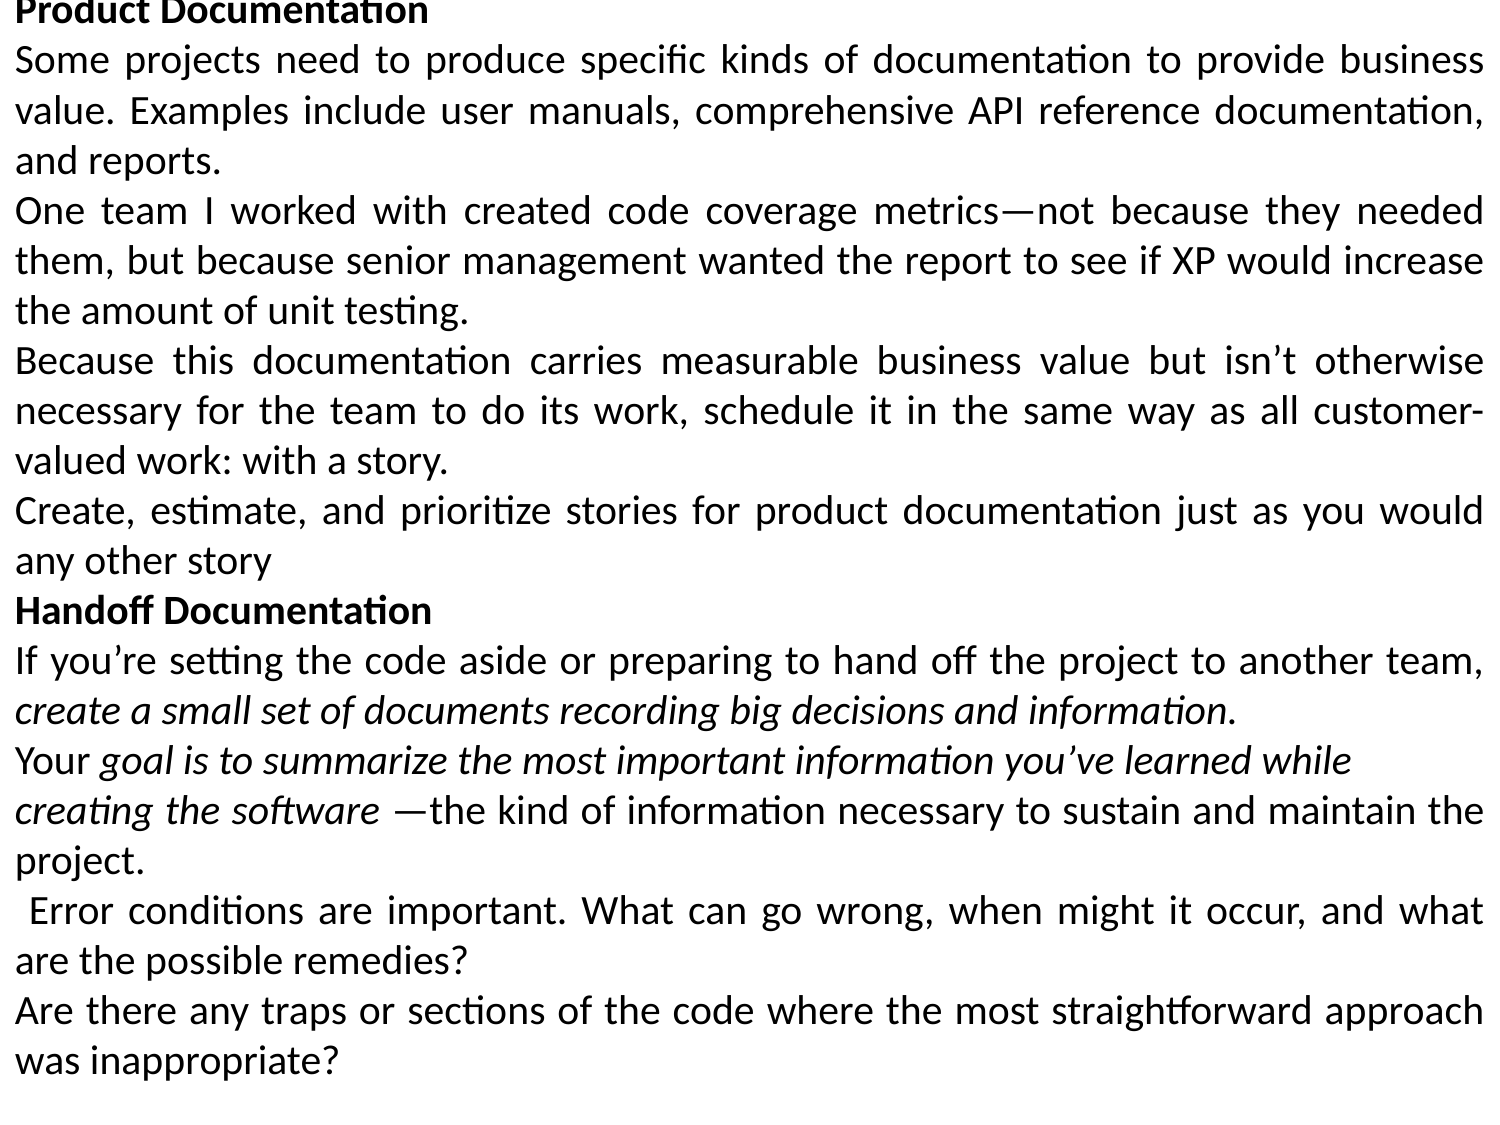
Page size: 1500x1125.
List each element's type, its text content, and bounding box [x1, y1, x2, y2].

text_box Product Documentation Some projects need to produce specific kinds of documentation to provide business value. Examples include user manuals, comprehensive API reference documentation, and reports. One team I worked with created code coverage metrics—not because they needed them, but because senior management wanted the report to see if XP would increase the amount of unit testing. Because this documentation carries measurable business value but isn’t otherwise necessary for the team to do its work, schedule it in the same way as all customer-valued work: with a story. Create, estimate, and prioritize stories for product documentation just as you would any other story Handoff Documentation If you’re setting the code aside or preparing to hand off the project to another team, create a small set of documents recording big decisions and information. Your goal is to summarize the most important information you’ve learned while creating the software —the kind of information necessary to sustain and maintain the project. Error conditions are important. What can go wrong, when might it occur, and what are the possible remedies? Are there any traps or sections of the code where the most straightforward approach was inappropriate? [0, 0, 1500, 1091]
